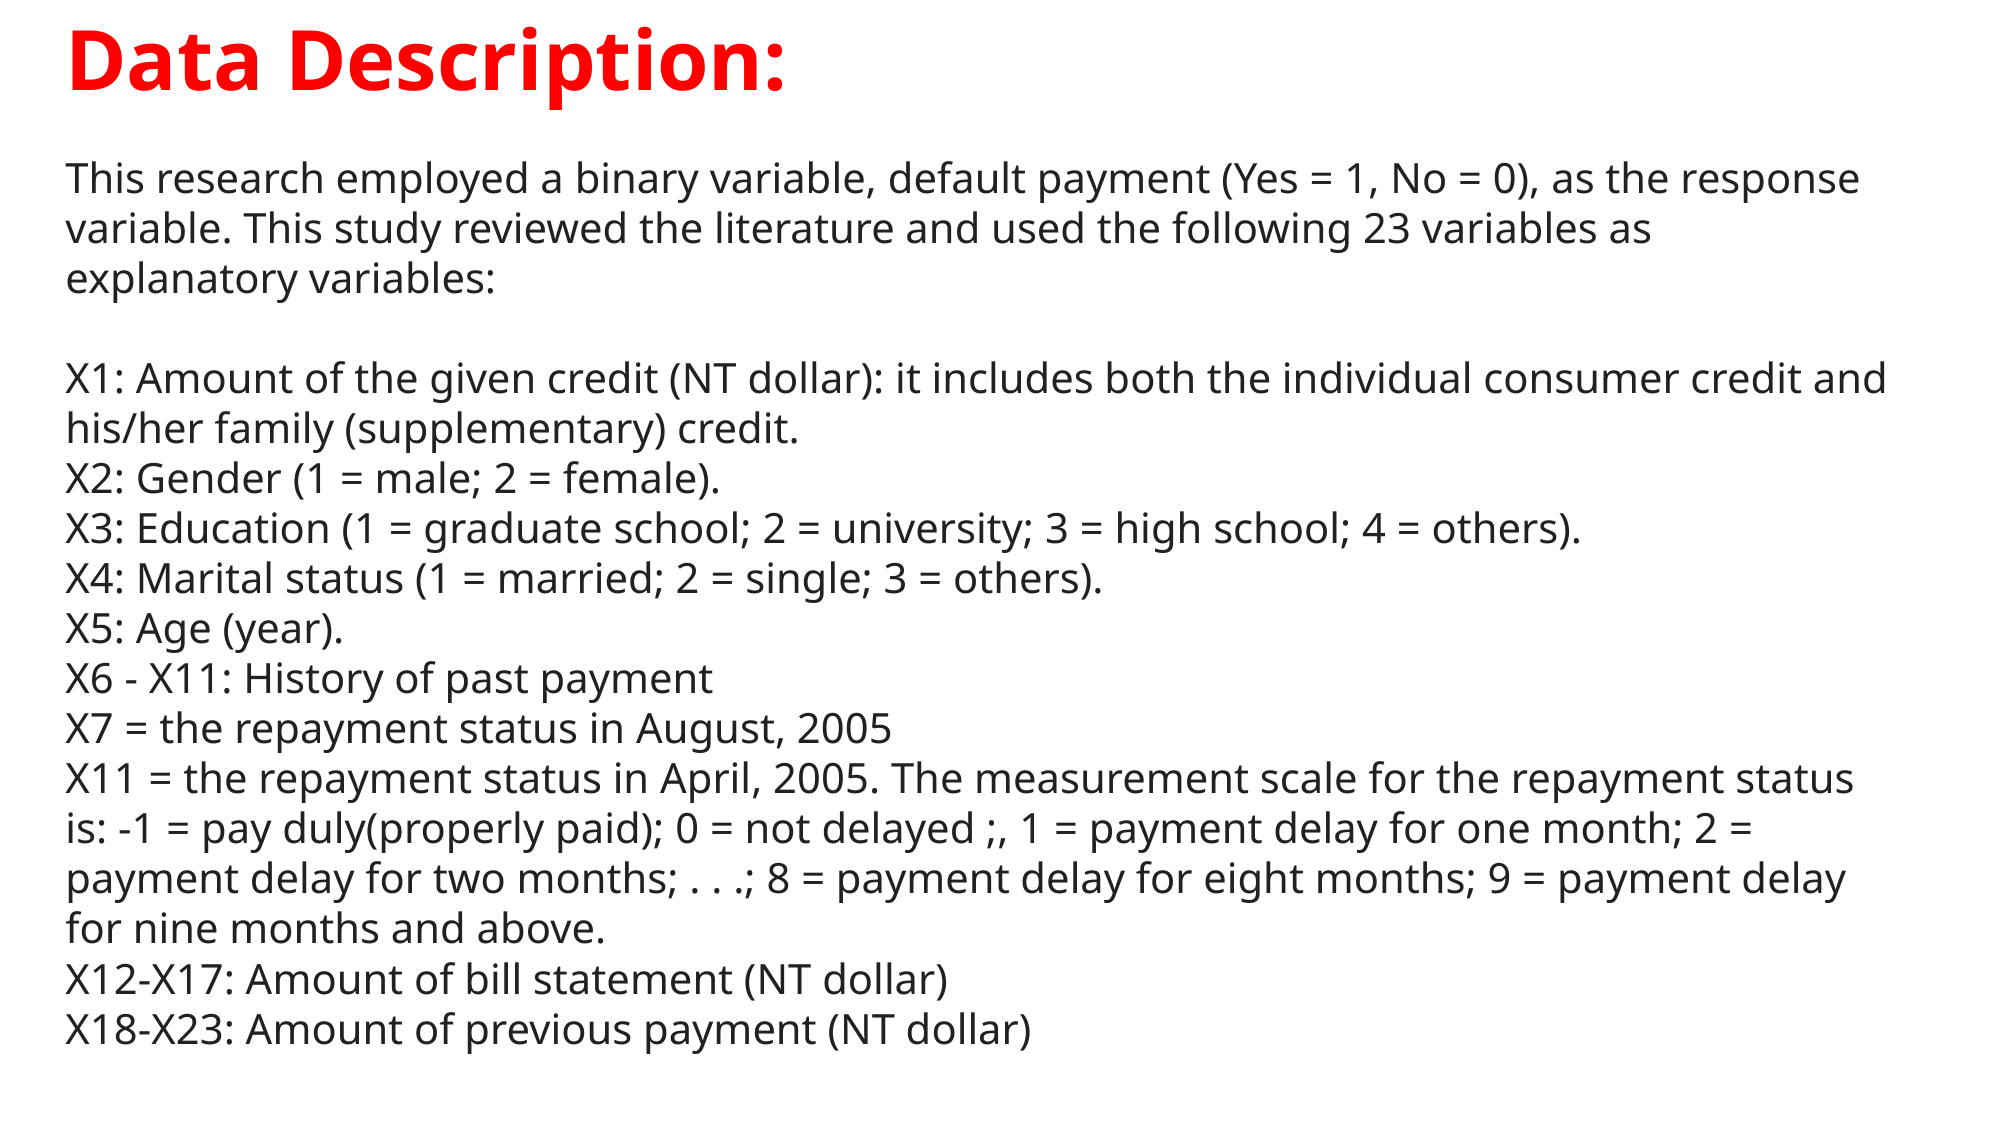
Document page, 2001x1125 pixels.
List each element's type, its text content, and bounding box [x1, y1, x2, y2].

title Data Description: This research employed a binary variable, default payment (Yes = 1, No = 0), as the response variable. This study reviewed the literature and used the following 23 variables as explanatory variables: X1: Amount of the given credit (NT dollar): it includes both the individual consumer credit and his/her family (supplementary) credit. X2: Gender (1 = male; 2 = female). X3: Education (1 = graduate school; 2 = university; 3 = high school; 4 = others). X4: Marital status (1 = married; 2 = single; 3 = others). X5: Age (year). X6 - X11: History of past payment X7 = the repayment status in August, 2005 X11 = the repayment status in April, 2005. The measurement scale for the repayment status is: -1 = pay duly(properly paid); 0 = not delayed ;, 1 = payment delay for one month; 2 = payment delay for two months; . . .; 8 = payment delay for eight months; 9 = payment delay for nine months and above. X12-X17: Amount of bill statement (NT dollar) X18-X23: Amount of previous payment (NT dollar) [45, 215, 1910, 1025]
